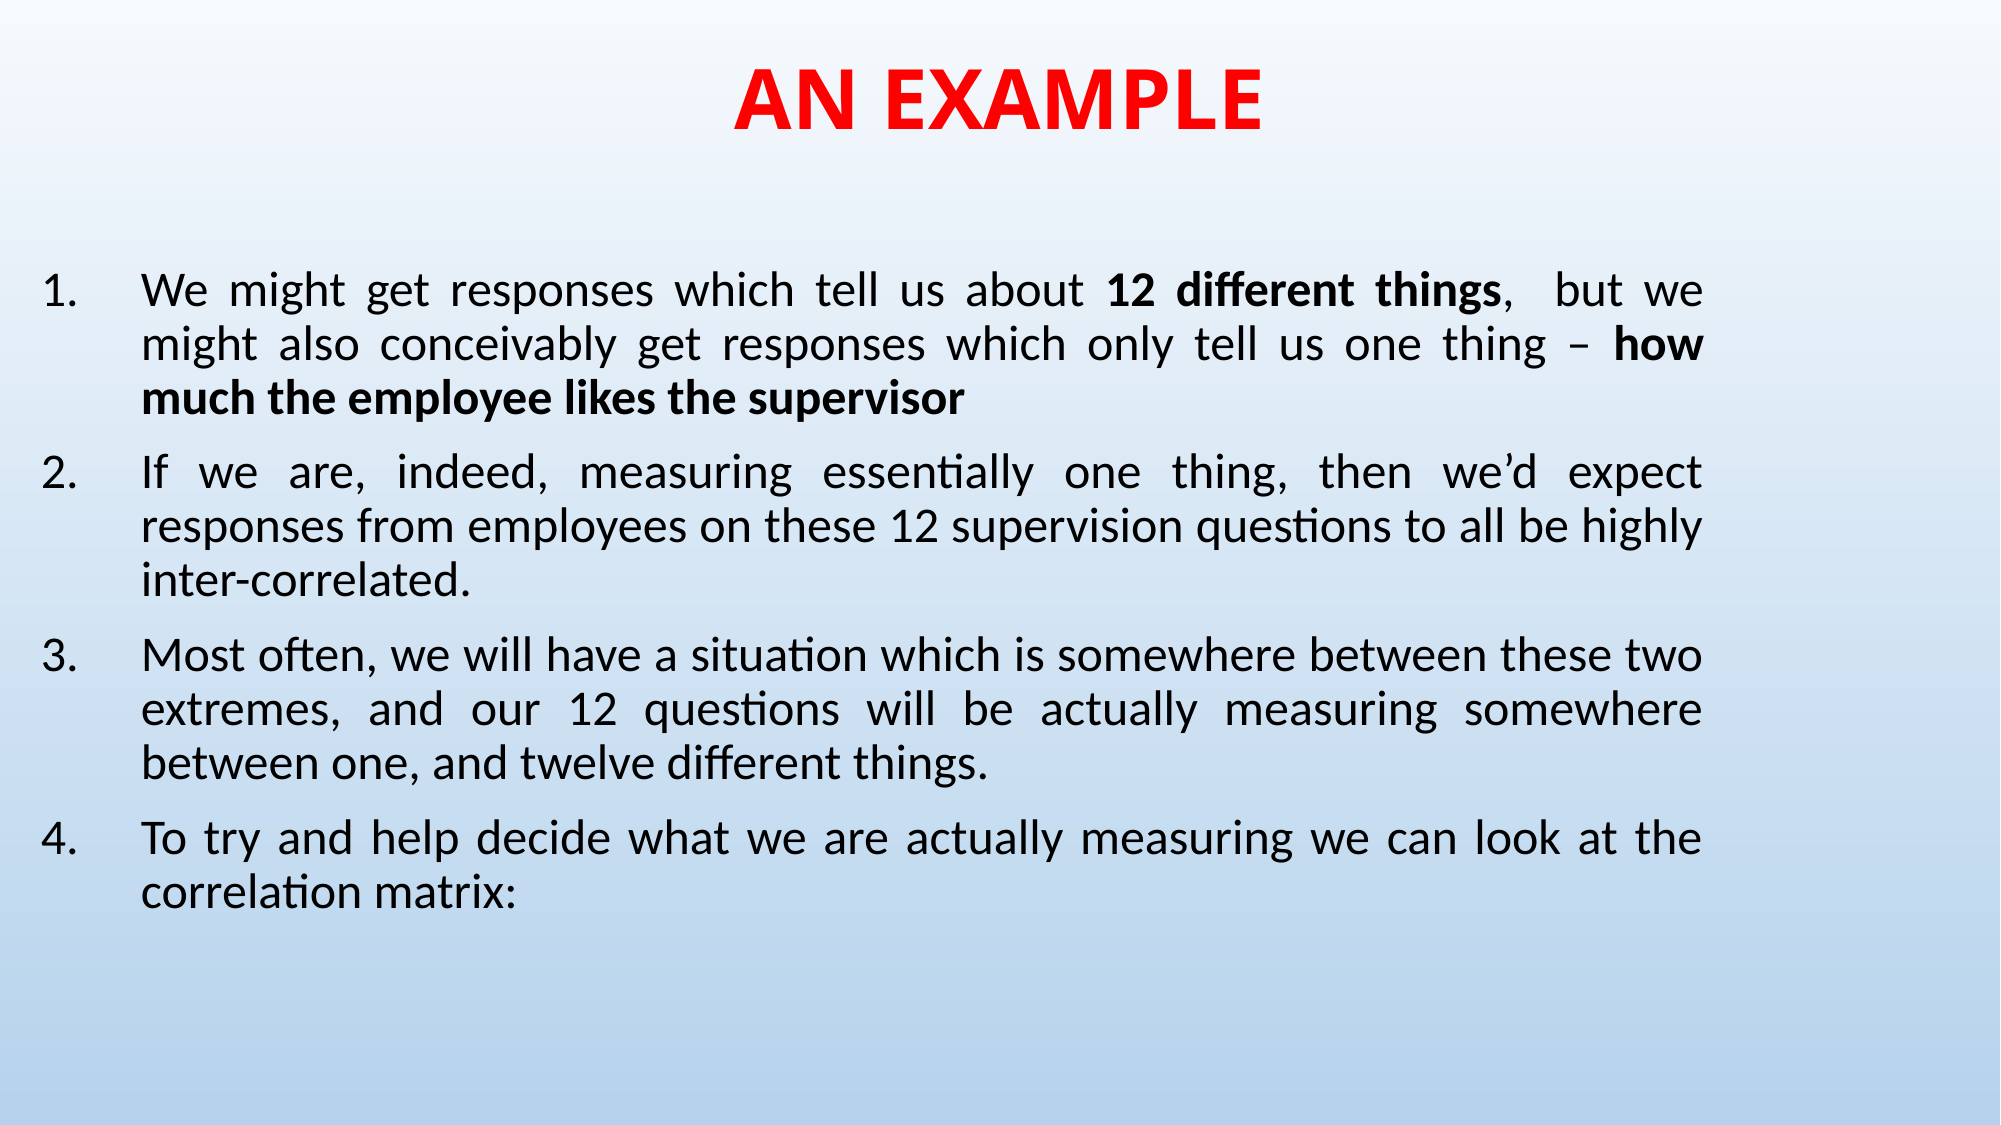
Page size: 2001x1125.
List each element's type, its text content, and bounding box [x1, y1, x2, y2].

title AN EXAMPLE [324, 45, 1675, 161]
list We might get responses which tell us about 12 different things, but we might also conceivably get responses which only tell us one thing – how much the employee likes the supervisor If we are, indeed, measuring essentially one thing, then we’d expect responses from employees on these 12 supervision questions to all be highly inter-correlated. Most often, we will have a situation which is somewhere between these two extremes, and our 12 questions will be actually measuring somewhere between one, and twelve different things. To try and help decide what we are actually measuring we can look at the correlation matrix: [25, 255, 1719, 1094]
